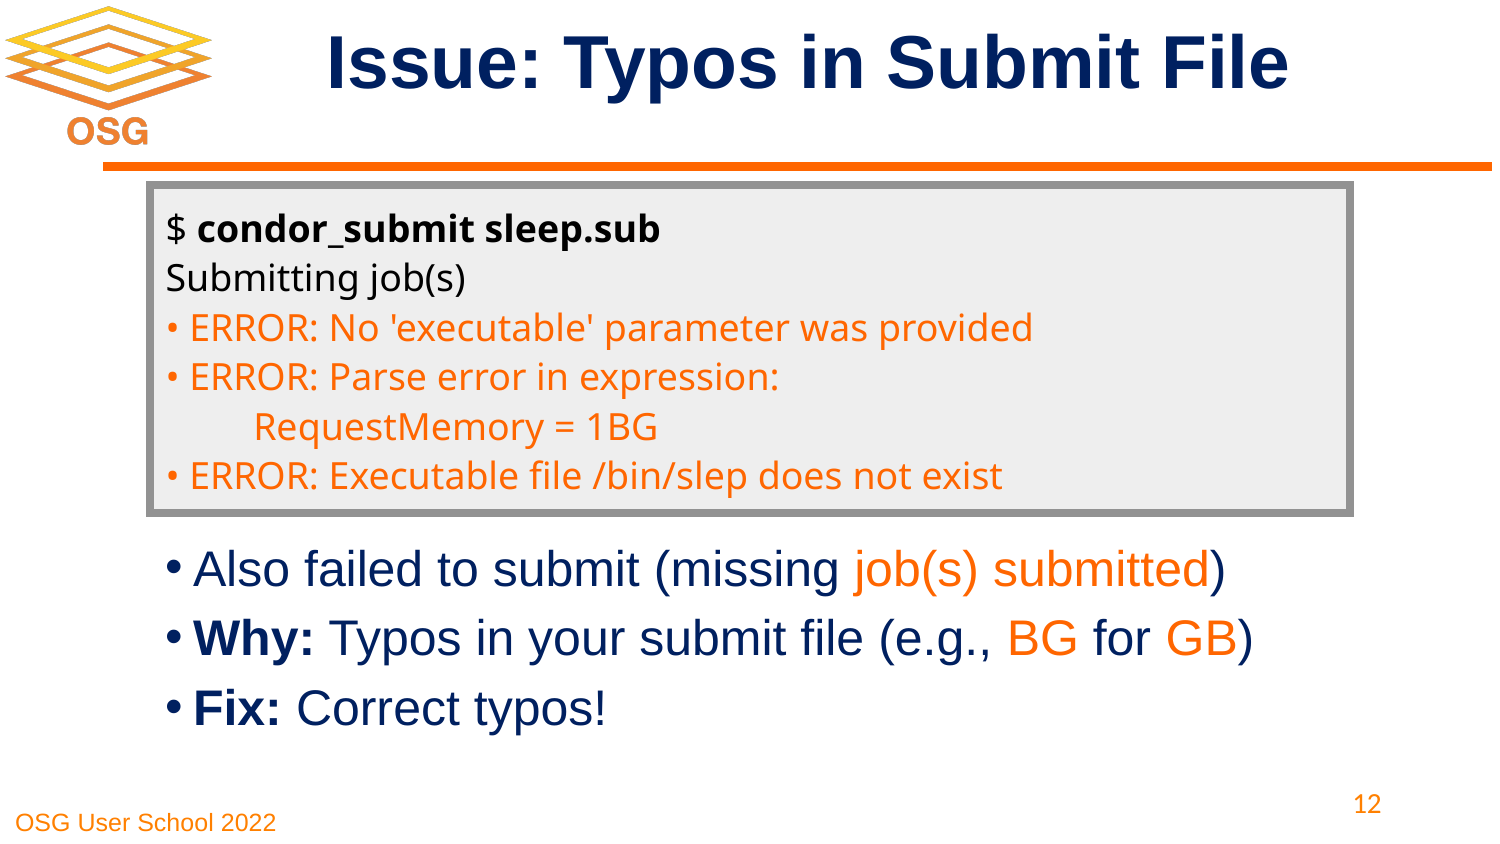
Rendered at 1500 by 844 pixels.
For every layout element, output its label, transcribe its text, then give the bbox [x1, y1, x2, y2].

list Also failed to submit (missing job(s) submitted) Why: Typos in your submit file (e.g., BG for GB) Fix: Correct typos! [150, 535, 1430, 761]
slide_number 12 [1059, 781, 1398, 828]
picture [5, 6, 212, 145]
text_box $ condor_submit sleep.sub Submitting job(s) • ERROR: No 'executable' parameter was provided • ERROR: Parse error in expression: RequestMemory = 1BG • ERROR: Executable file /bin/slep does not exist [149, 184, 1350, 513]
title Issue: Typos in Submit File [221, 16, 1397, 180]
